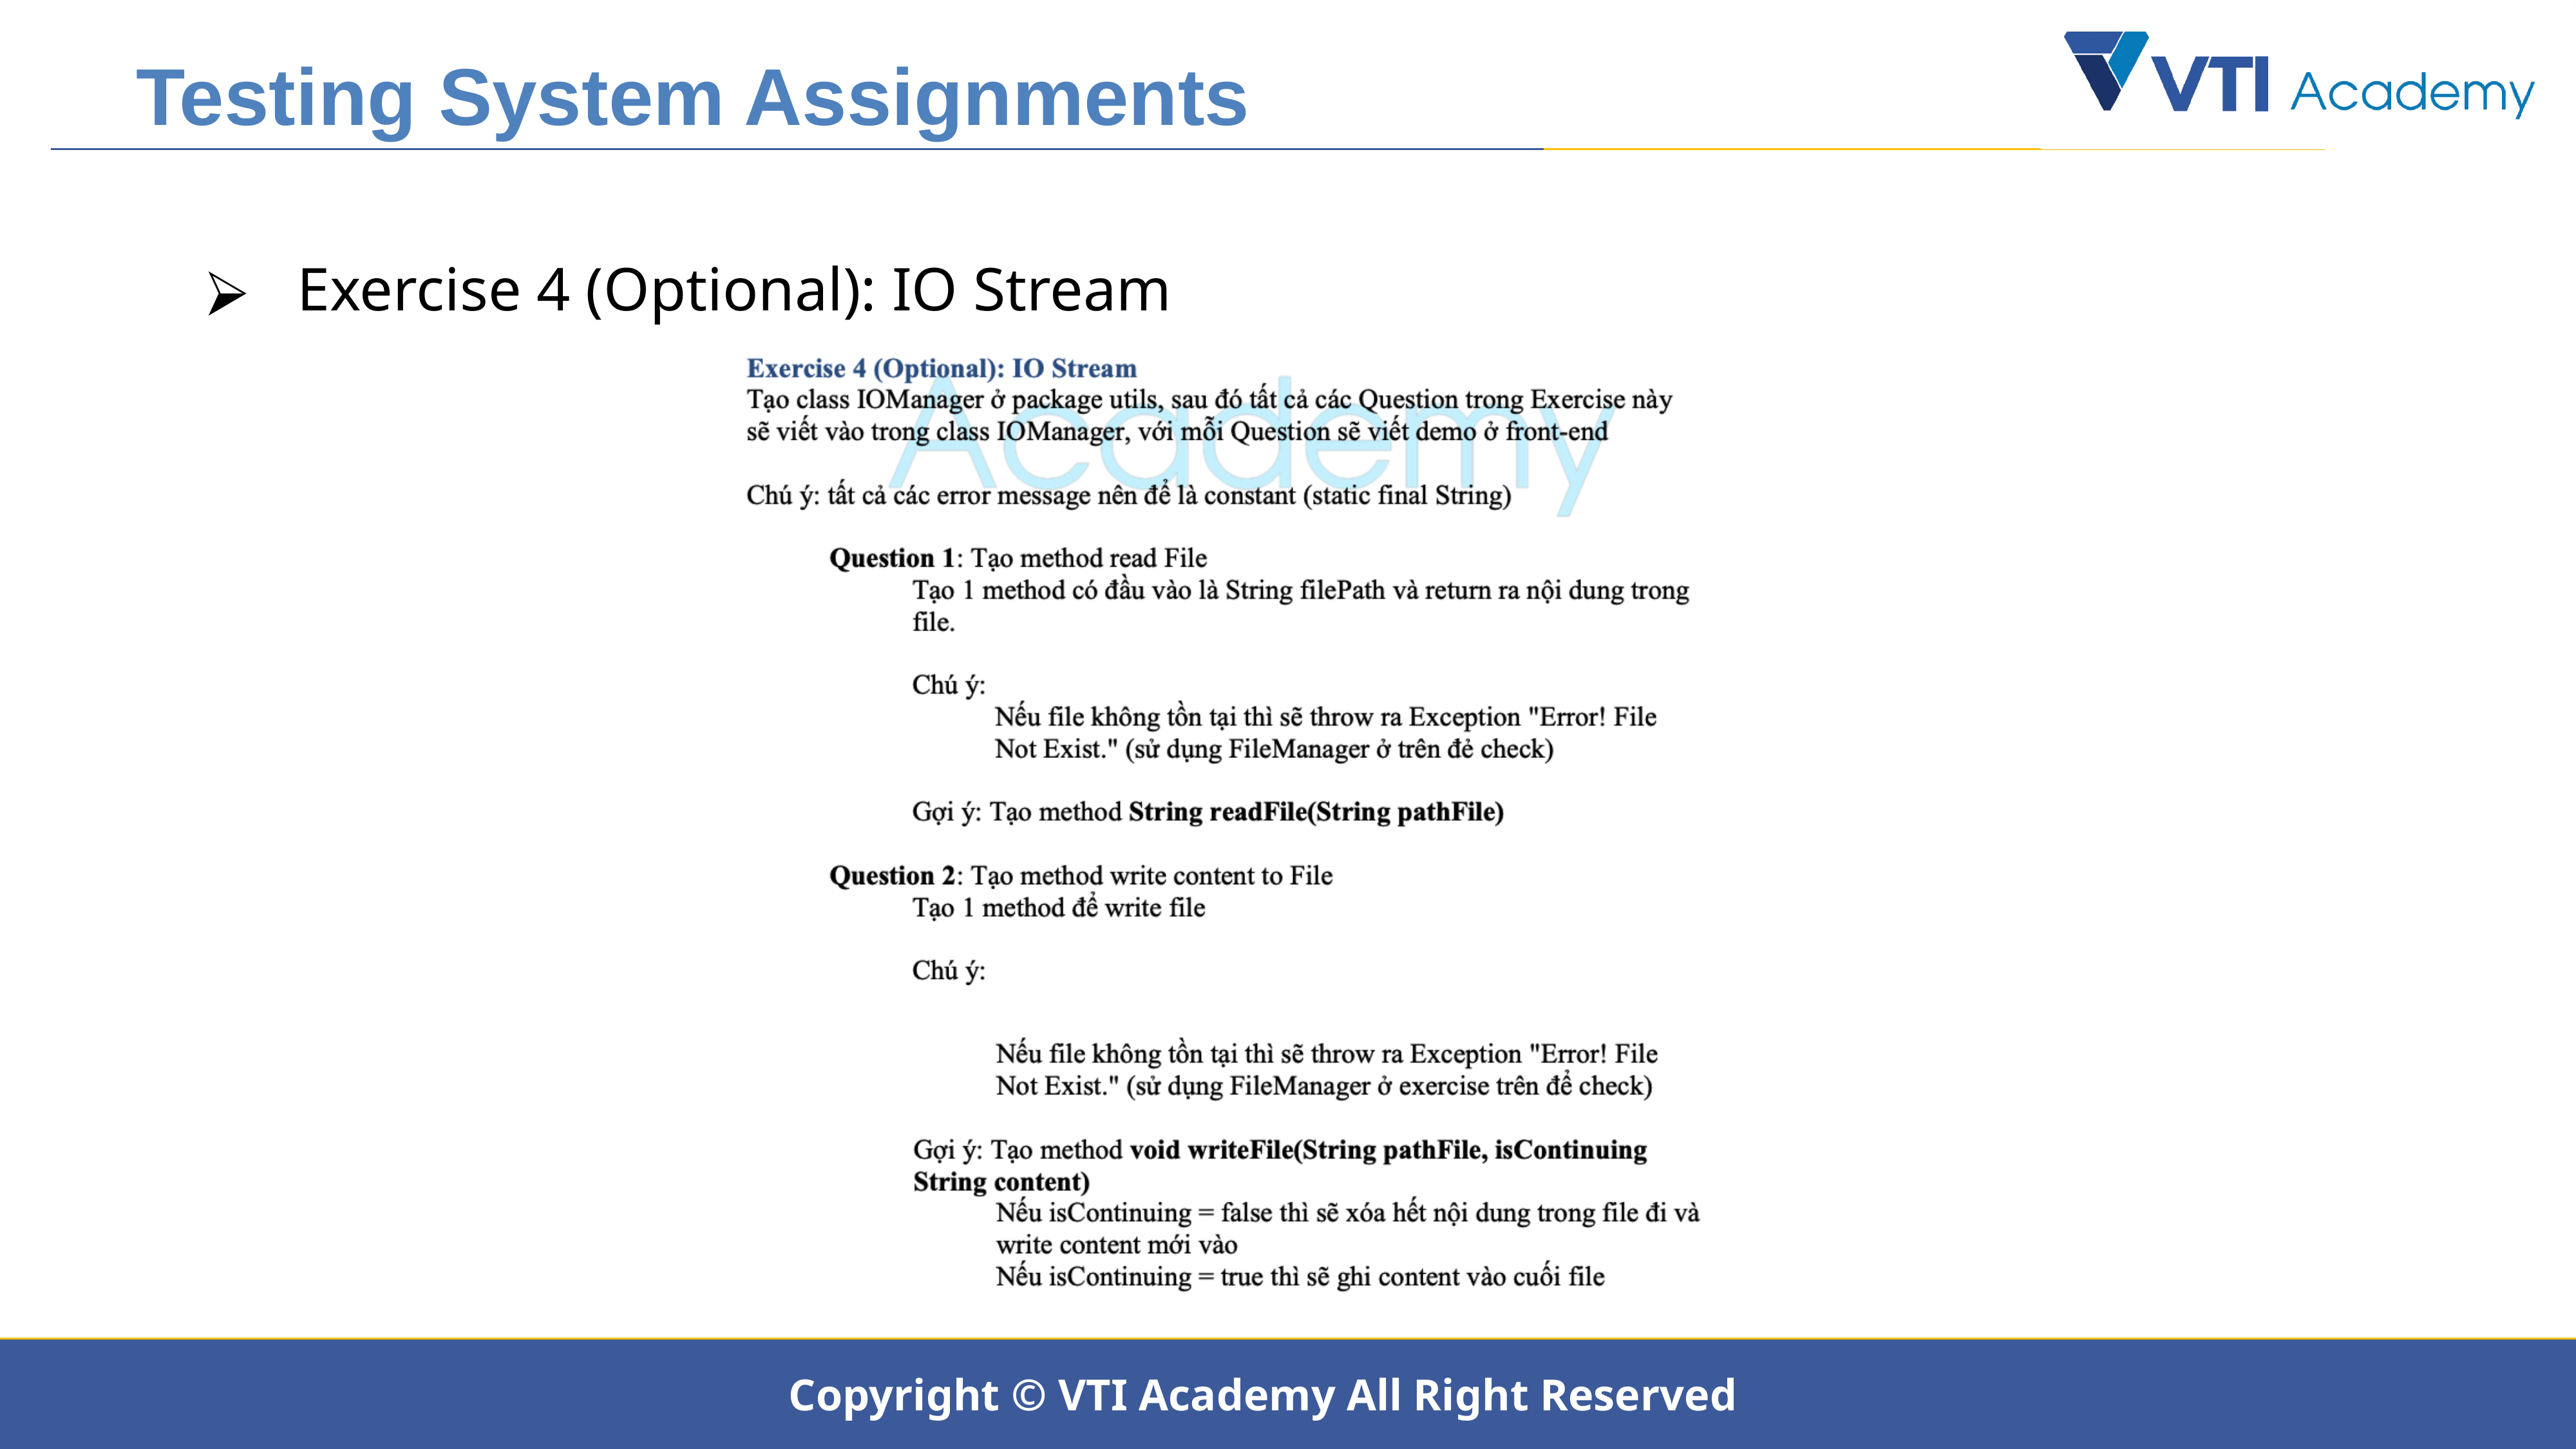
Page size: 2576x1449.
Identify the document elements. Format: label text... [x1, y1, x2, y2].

text_box Exercise 4 (Optional): IO Stream [196, 247, 1288, 365]
picture [735, 343, 1727, 1303]
picture [2034, 0, 2576, 149]
text_box Testing System Assignments [126, 60, 1577, 126]
